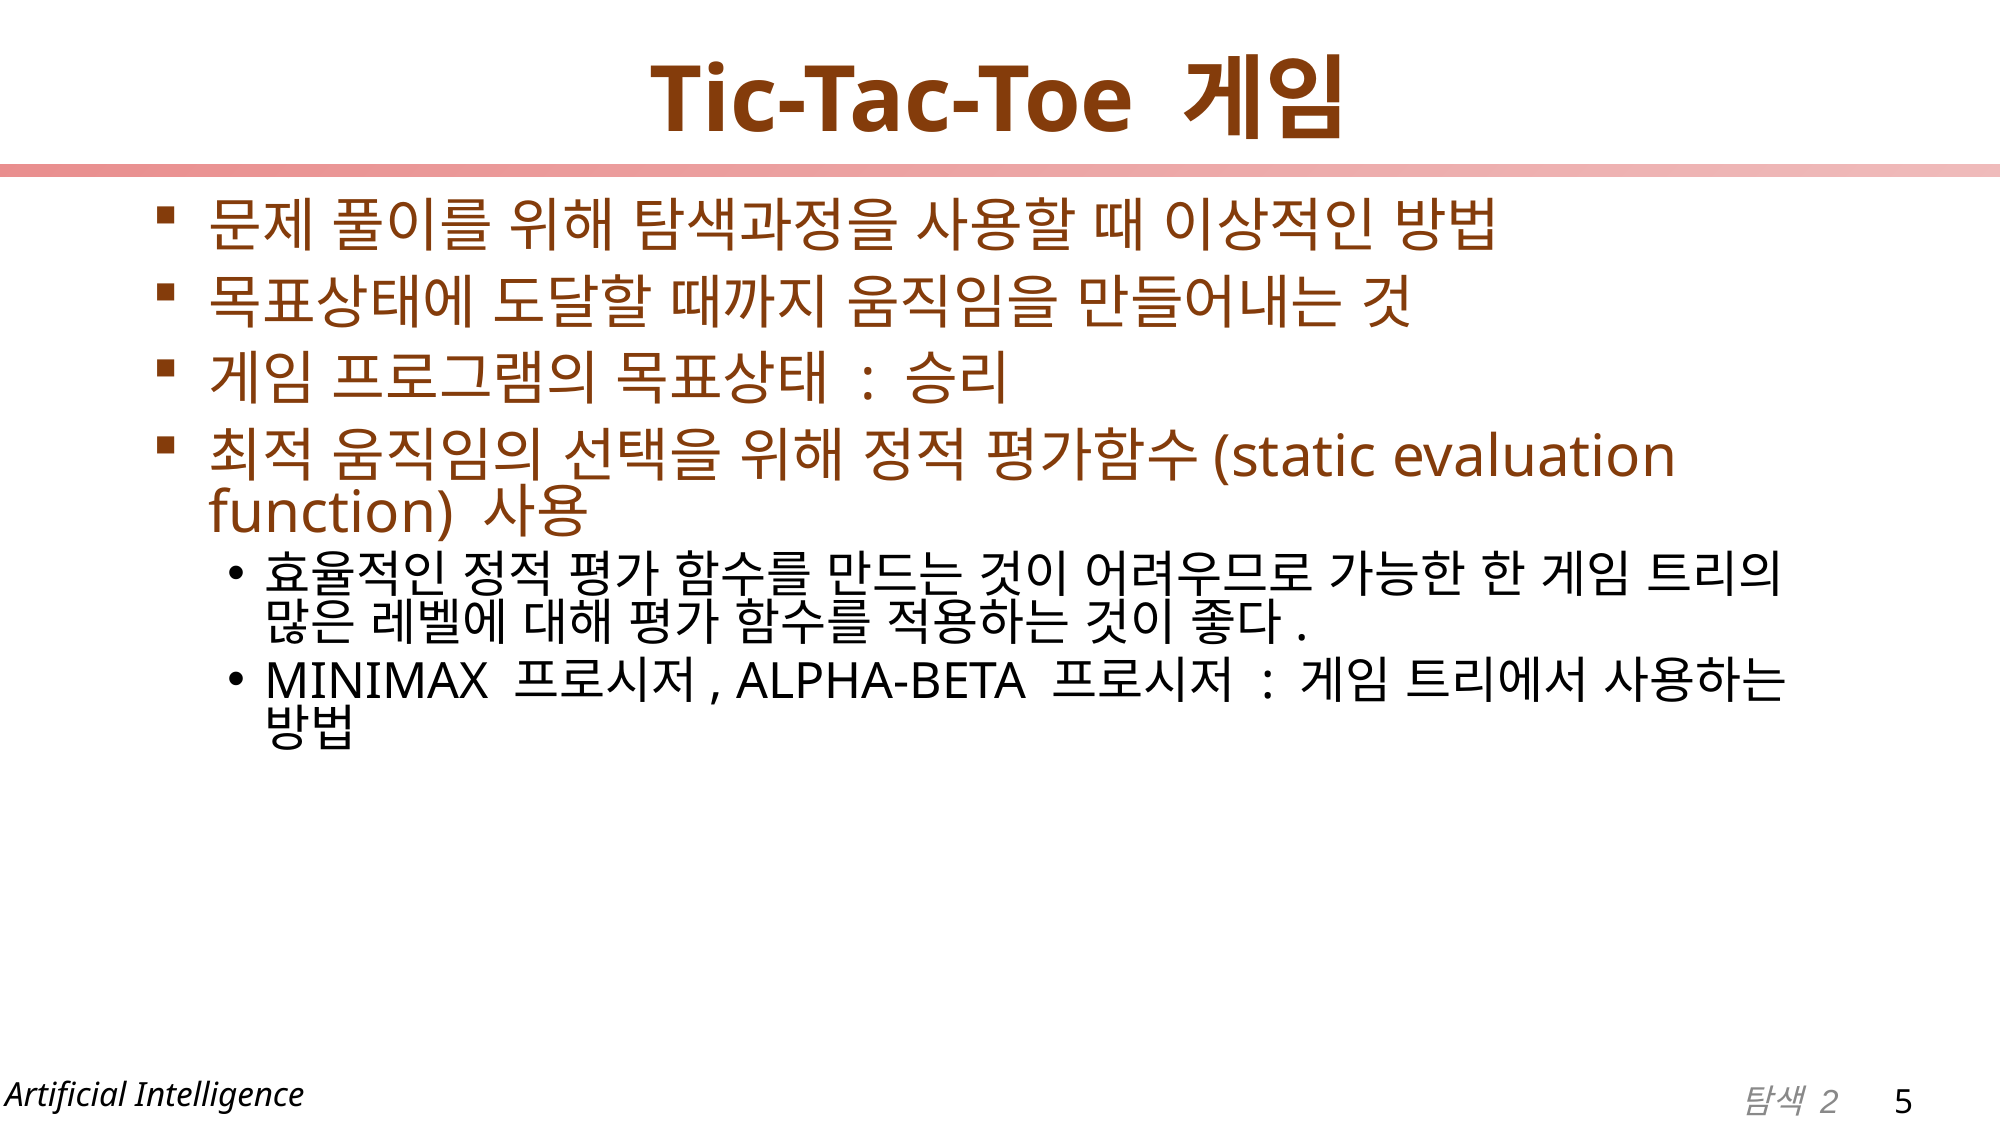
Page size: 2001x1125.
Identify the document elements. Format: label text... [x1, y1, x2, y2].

list 문제 풀이를 위해 탐색과정을 사용할 때 이상적인 방법 목표상태에 도달할 때까지 움직임을 만들어내는 것 게임 프로그램의 목표상태 : 승리 최적 움직임의 선택을 위해 정적 평가함수(static evaluation function) 사용 효율적인 정적 평가 함수를 만드는 것이 어려우므로 가능한 한 게임 트리의 많은 레벨에 대해 평가 함수를 적용하는 것이 좋다. MINIMAX 프로시저, ALPHA-BETA 프로시저 : 게임 트리에서 사용하는 방법 [137, 194, 1863, 1070]
title Tic-Tac-Toe 게임 [137, 59, 1863, 151]
